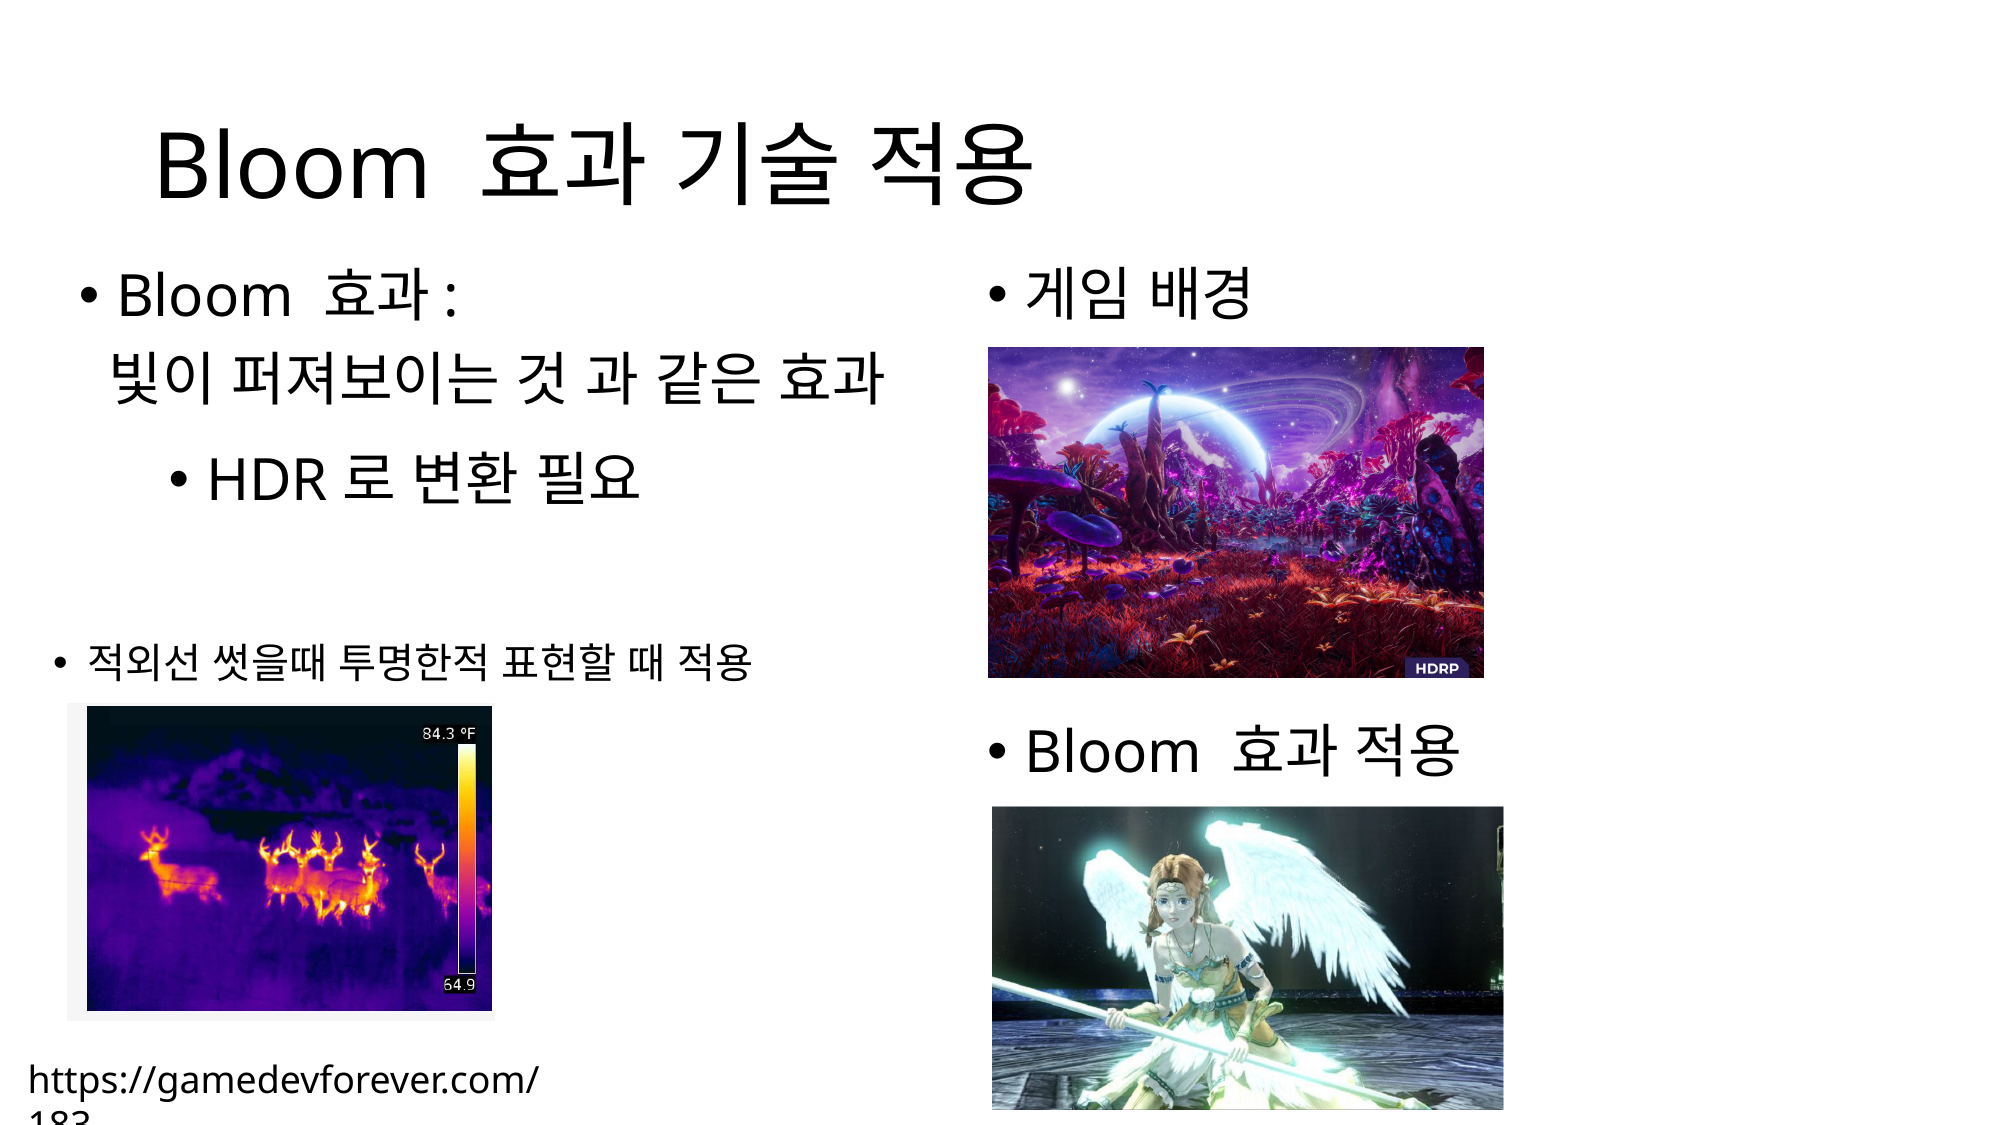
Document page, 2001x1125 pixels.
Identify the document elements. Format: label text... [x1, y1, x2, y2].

text_box Bloom 효과 적용 [972, 714, 1506, 805]
list Bloom 효과: 빛이 퍼져보이는 것 과 같은 효과 [63, 259, 988, 448]
text_box HDR로 변환 필요 [153, 442, 720, 550]
text_box 적외선 썻을때 투명한적 표현할 때 적용 [38, 634, 929, 696]
text_box https://gamedevforever.com/183 [12, 1048, 612, 1125]
text_box 게임 배경 [972, 257, 1444, 348]
picture [66, 695, 495, 1021]
picture [988, 346, 1484, 678]
title Bloom 효과 기술 적용 [137, 59, 1863, 278]
picture [988, 804, 1506, 1110]
